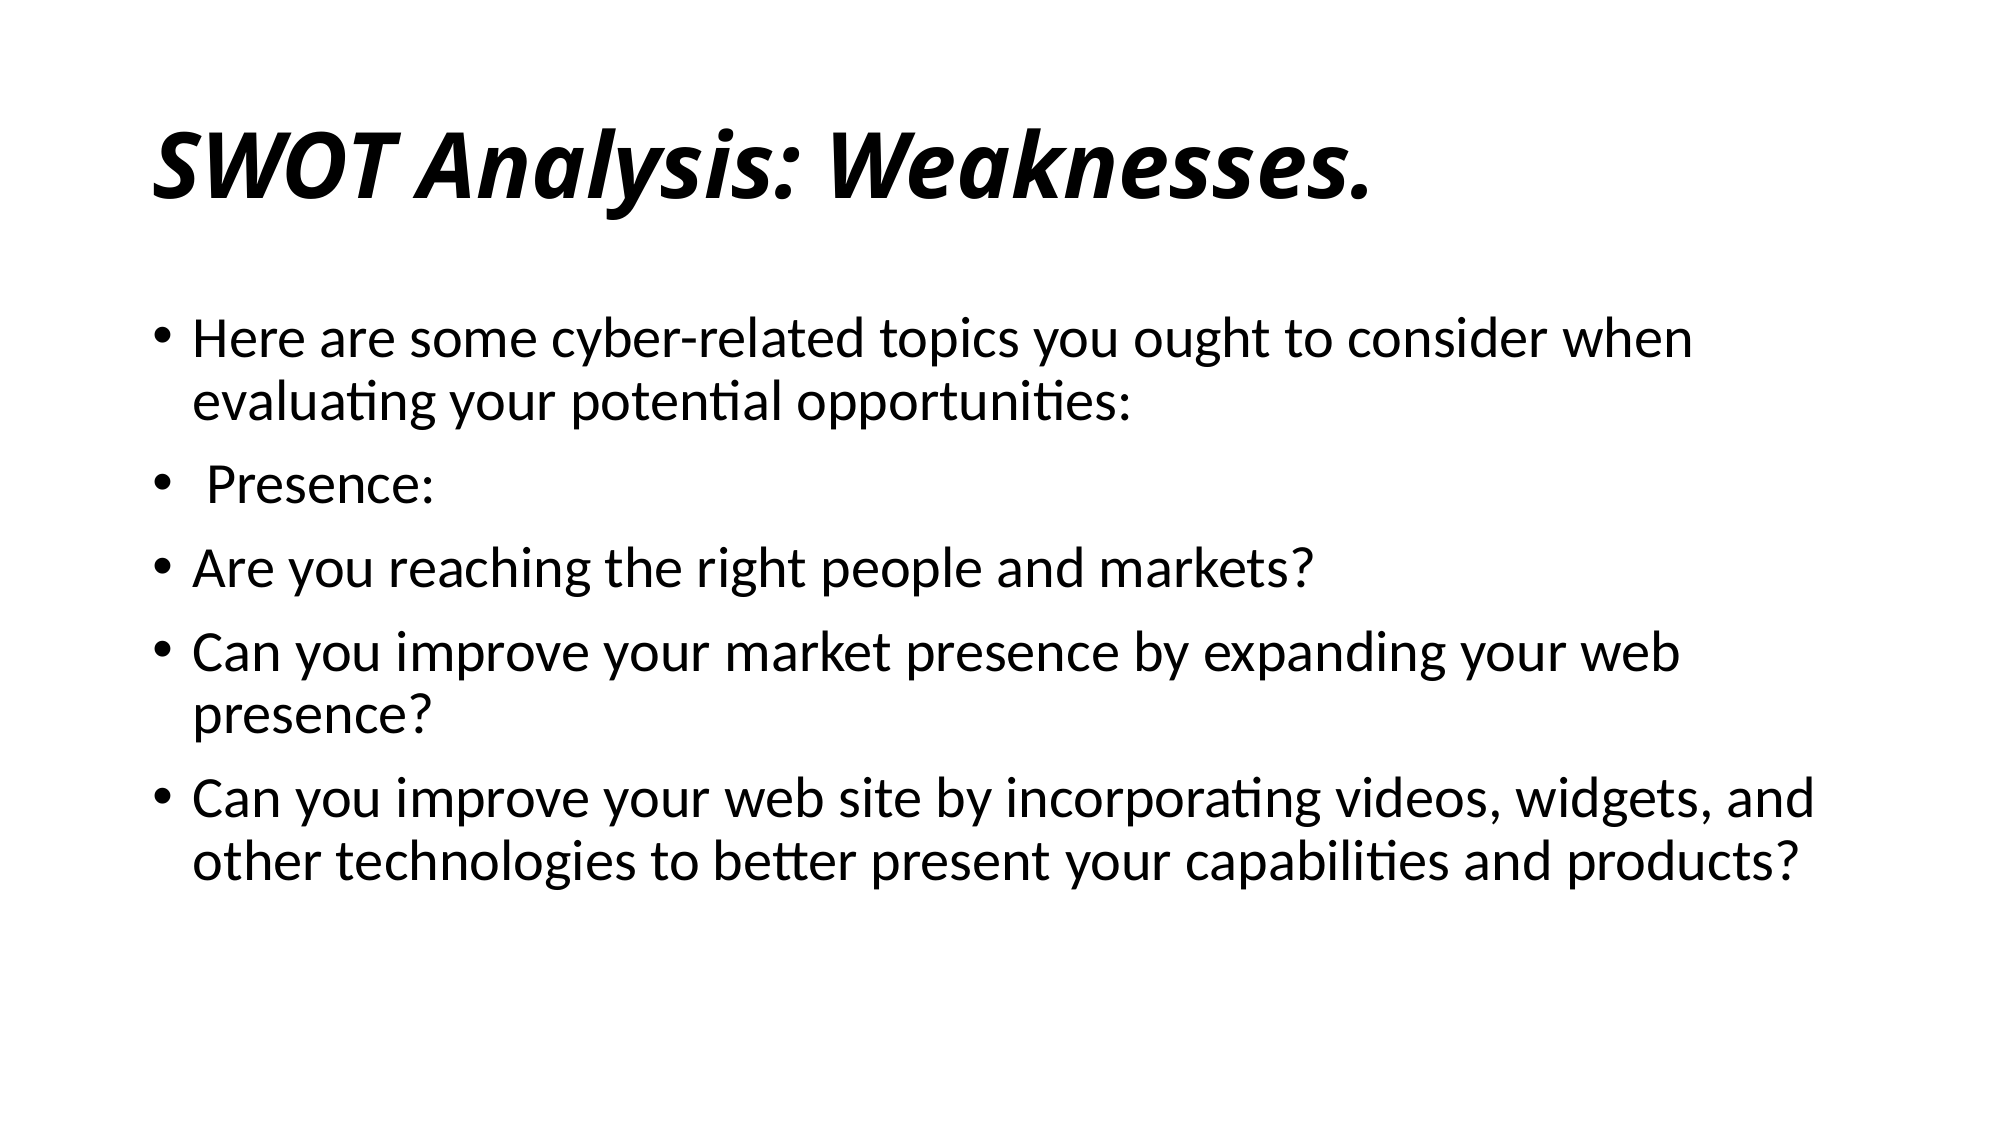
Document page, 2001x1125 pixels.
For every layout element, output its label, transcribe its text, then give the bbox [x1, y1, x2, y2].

title SWOT Analysis: Weaknesses. [137, 59, 1863, 278]
list Here are some cyber-related topics you ought to consider when evaluating your potential opportunities: Presence: Are you reaching the right people and markets? Can you improve your market presence by expanding your web presence? Can you improve your web site by incorporating videos, widgets, and other technologies to better present your capabilities and products? [137, 299, 1863, 1014]
